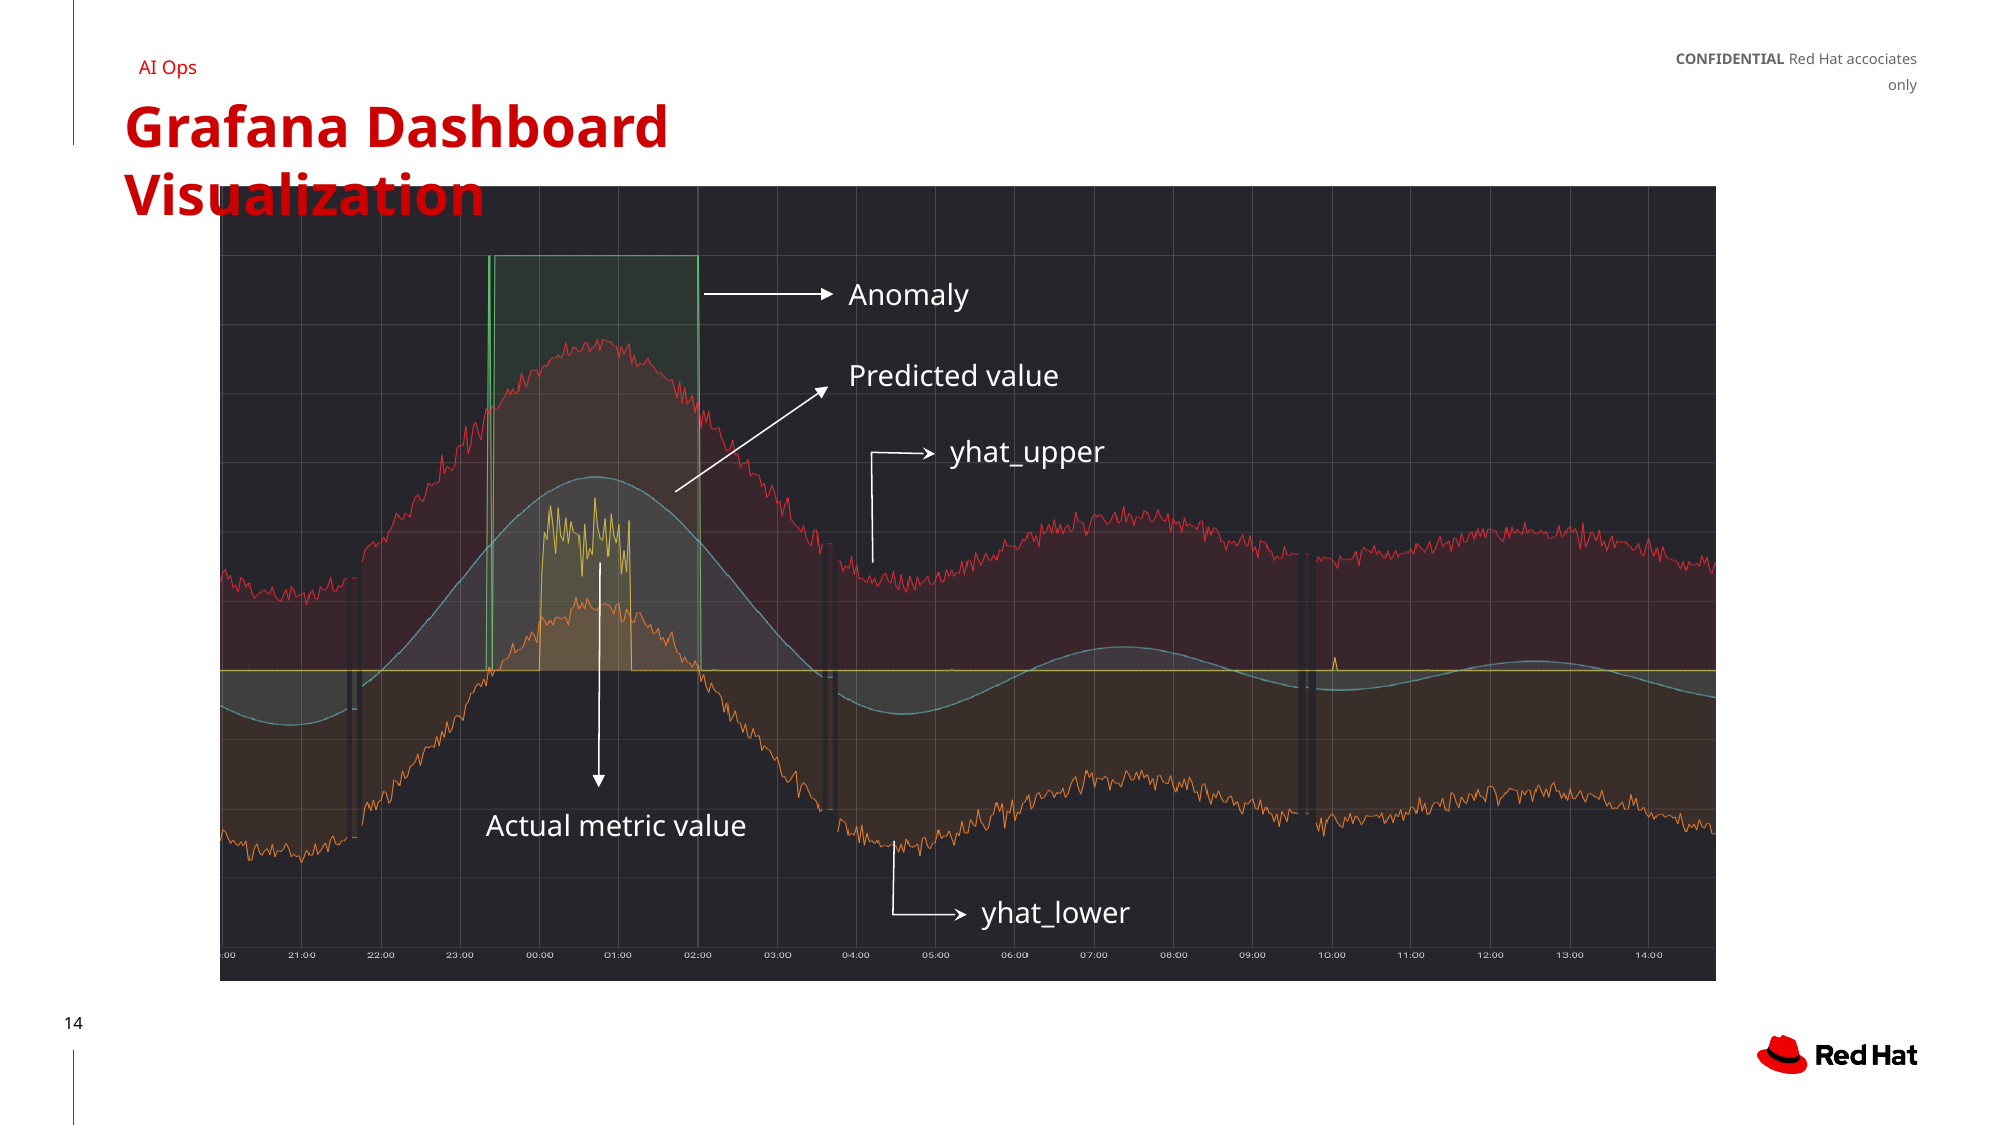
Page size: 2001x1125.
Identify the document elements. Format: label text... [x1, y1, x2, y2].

text_box Grafana Dashboard Visualization [109, 76, 990, 175]
picture [1757, 1035, 1918, 1074]
subtitle AI Ops [66, 0, 912, 134]
slide_number ‹#› [13, 1012, 134, 1036]
picture [219, 186, 1716, 982]
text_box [674, 386, 829, 493]
